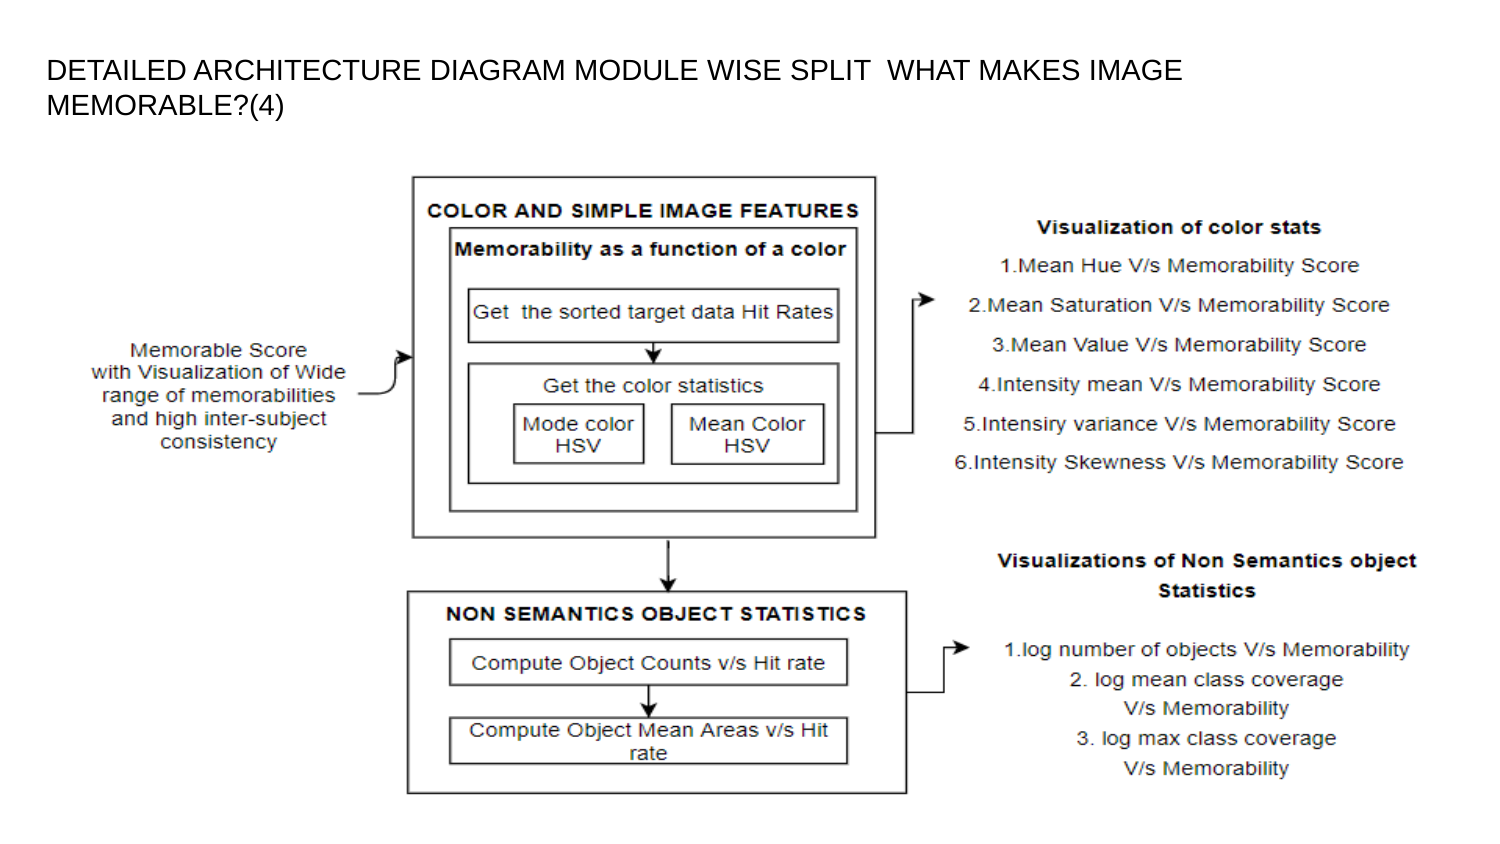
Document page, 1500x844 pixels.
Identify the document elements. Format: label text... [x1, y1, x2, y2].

text_box DETAILED ARCHITECTURE DIAGRAM MODULE WISE SPLIT WHAT MAKES IMAGE MEMORABLE?(4) [31, 43, 1372, 129]
picture [74, 133, 1426, 809]
